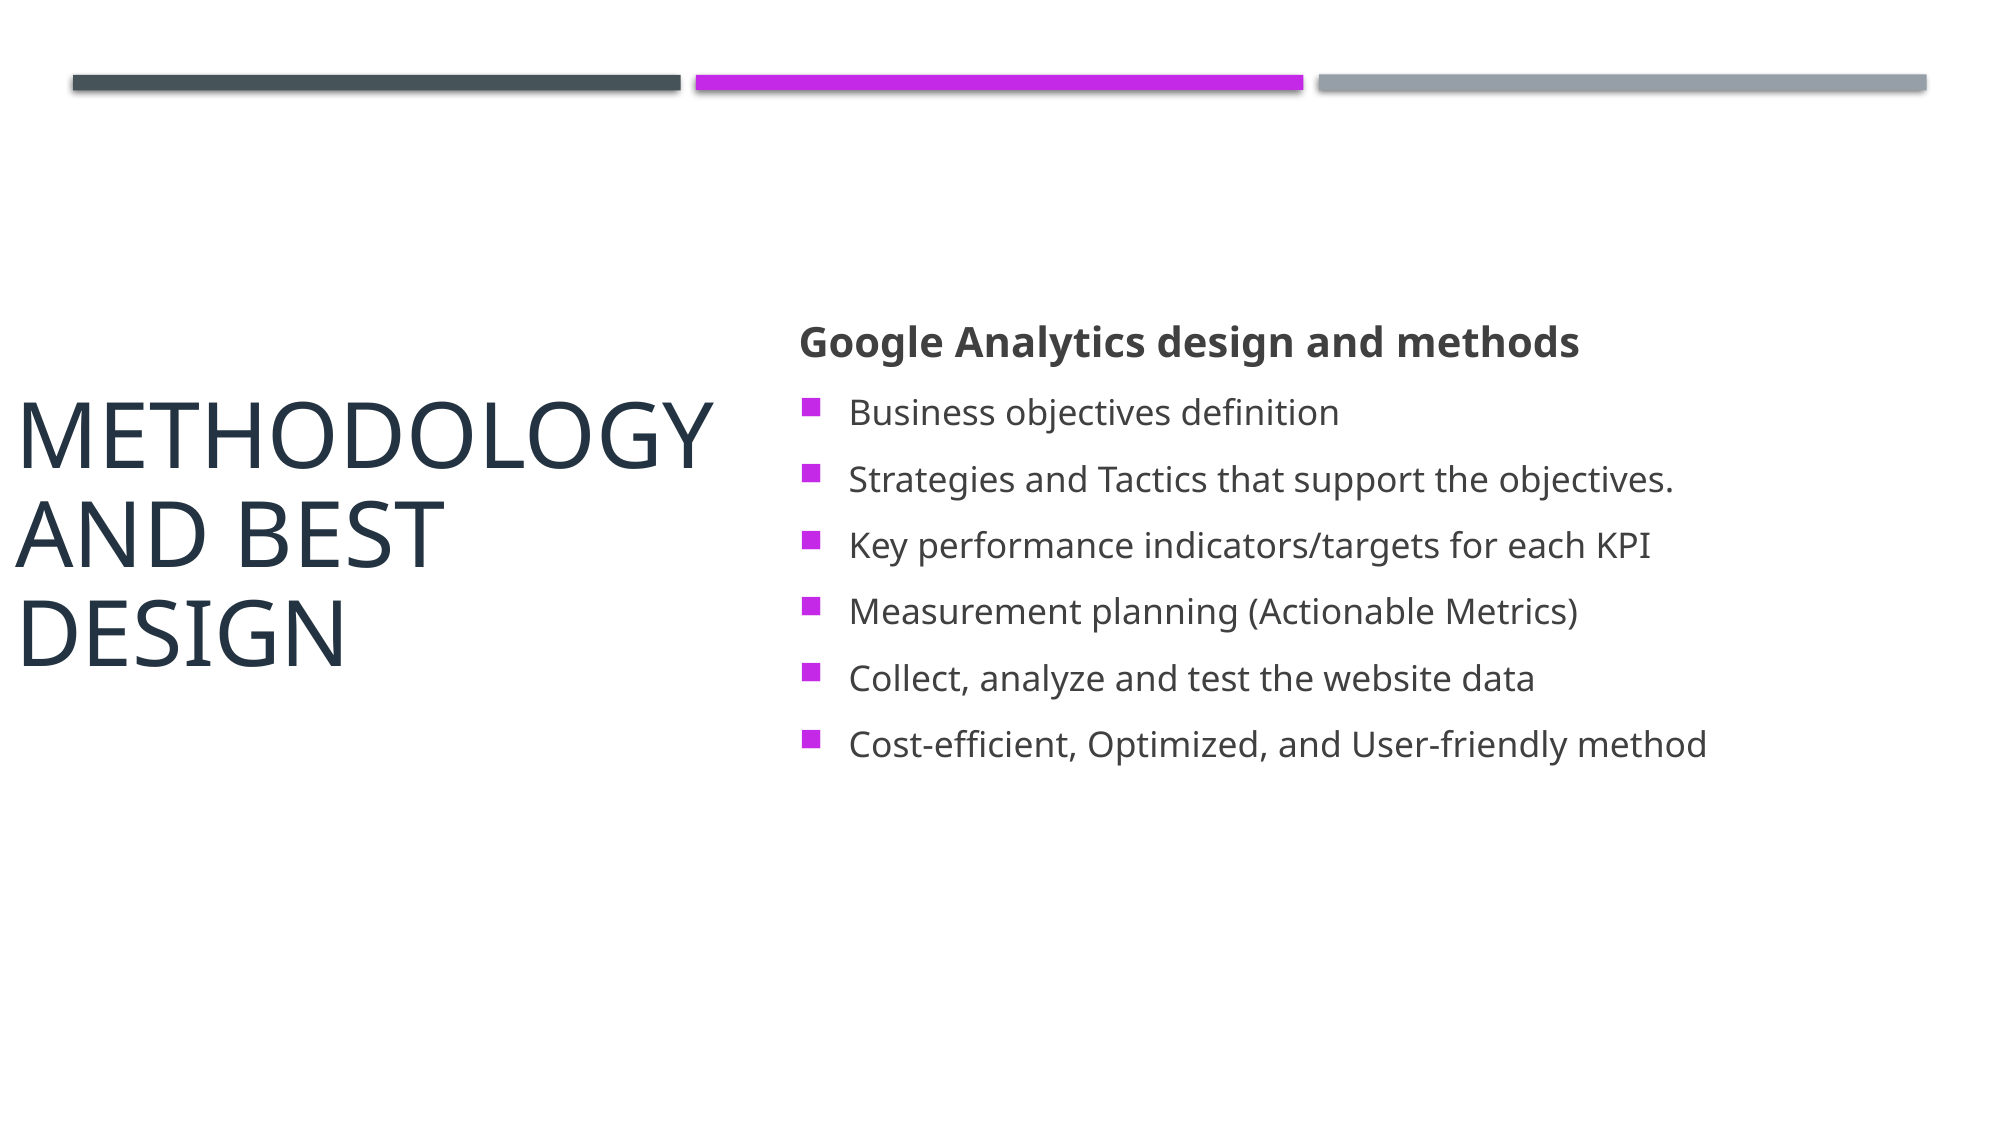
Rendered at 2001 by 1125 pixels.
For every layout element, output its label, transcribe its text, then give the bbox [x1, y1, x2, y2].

list Google Analytics design and methods Business objectives definition Strategies and Tactics that support the objectives. Key performance indicators/targets for each KPI Measurement planning (Actionable Metrics) Collect, analyze and test the website data Cost-efficient, Optimized, and User-friendly method [783, 115, 1905, 962]
title Methodology and Best design [0, 115, 764, 962]
